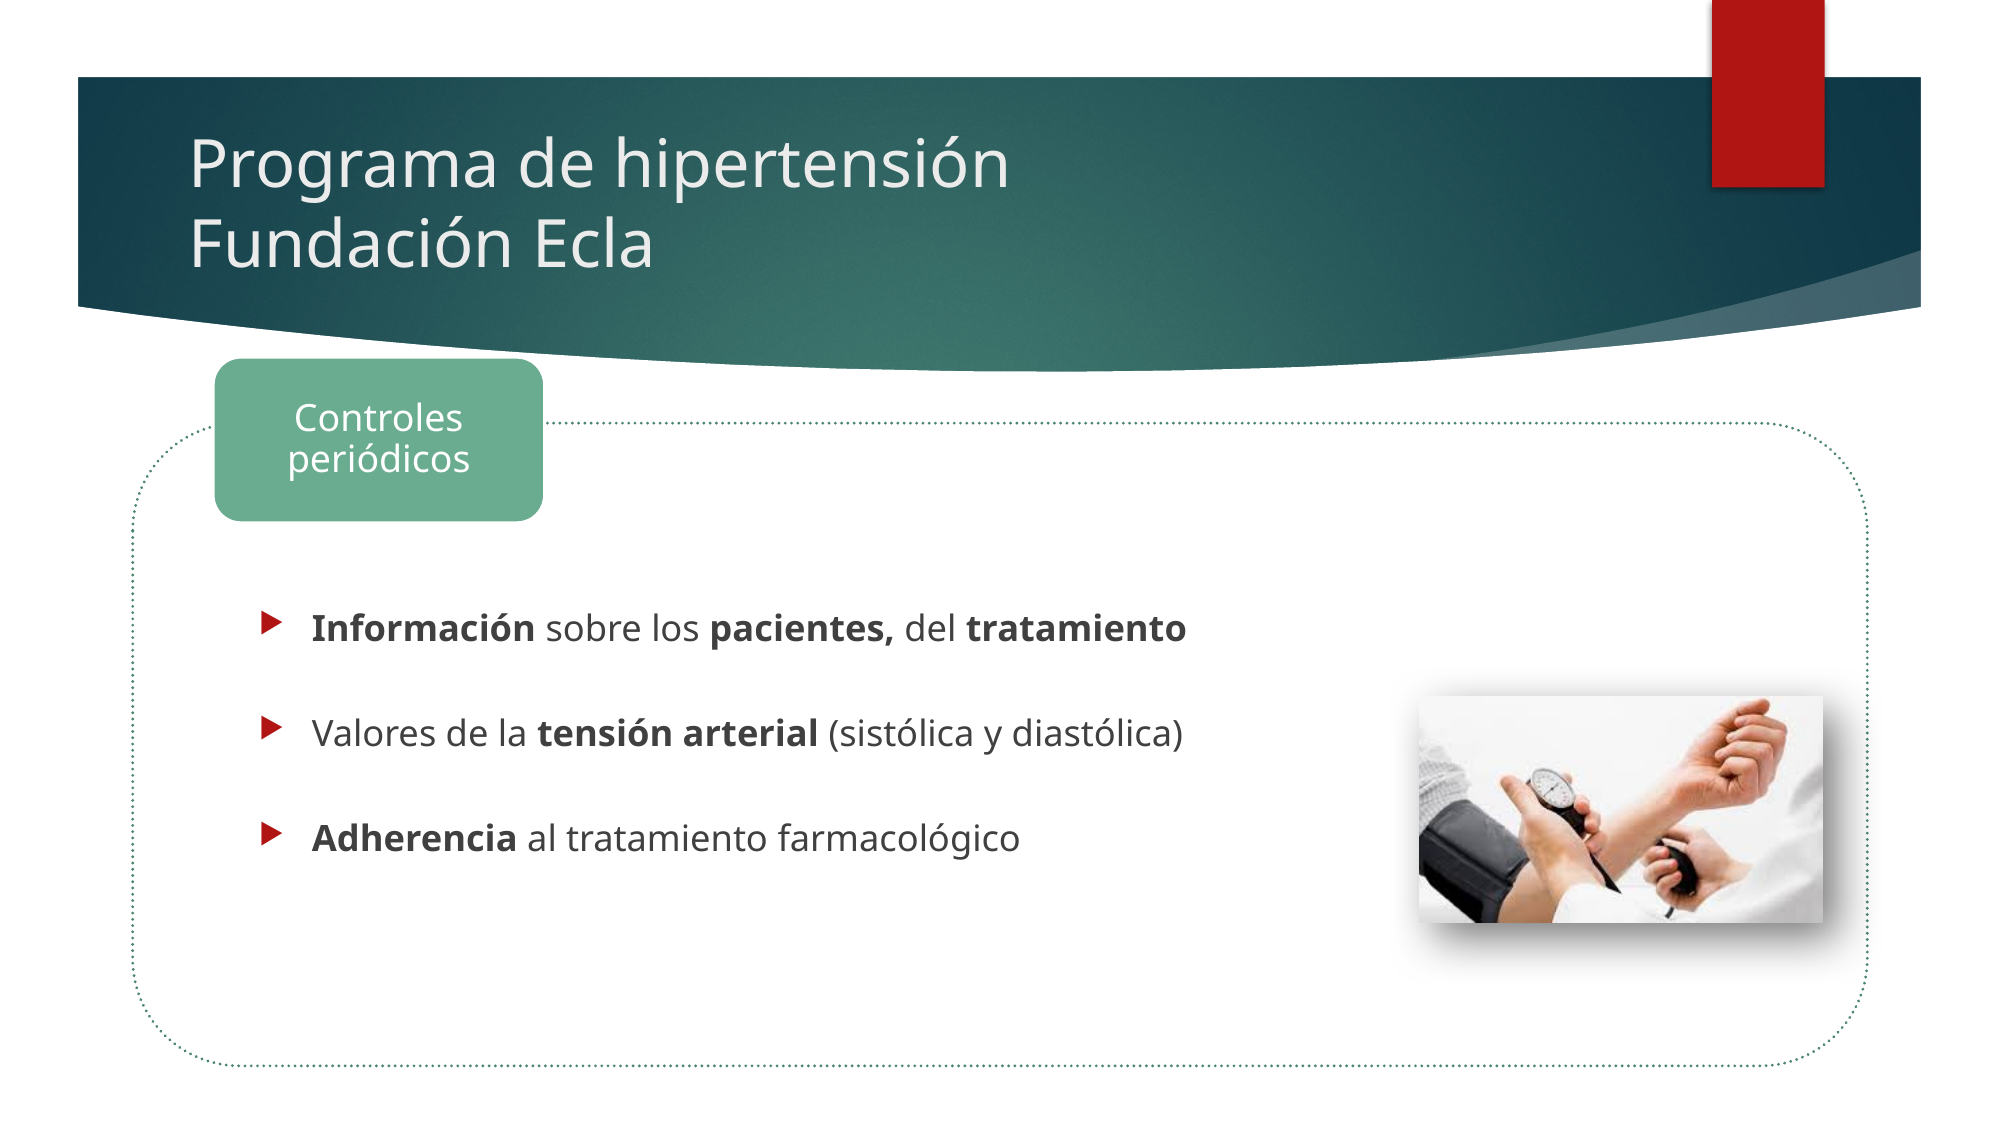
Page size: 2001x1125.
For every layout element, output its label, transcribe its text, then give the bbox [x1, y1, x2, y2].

picture [1419, 696, 1823, 923]
text_box [131, 421, 1869, 1068]
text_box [212, 356, 545, 524]
title Programa de hipertensión Fundación Ecla [173, 130, 1622, 273]
list Información sobre los pacientes, del tratamiento Valores de la tensión arterial (sistólica y diastólica) Adherencia al tratamiento farmacológico [173, 553, 1622, 869]
